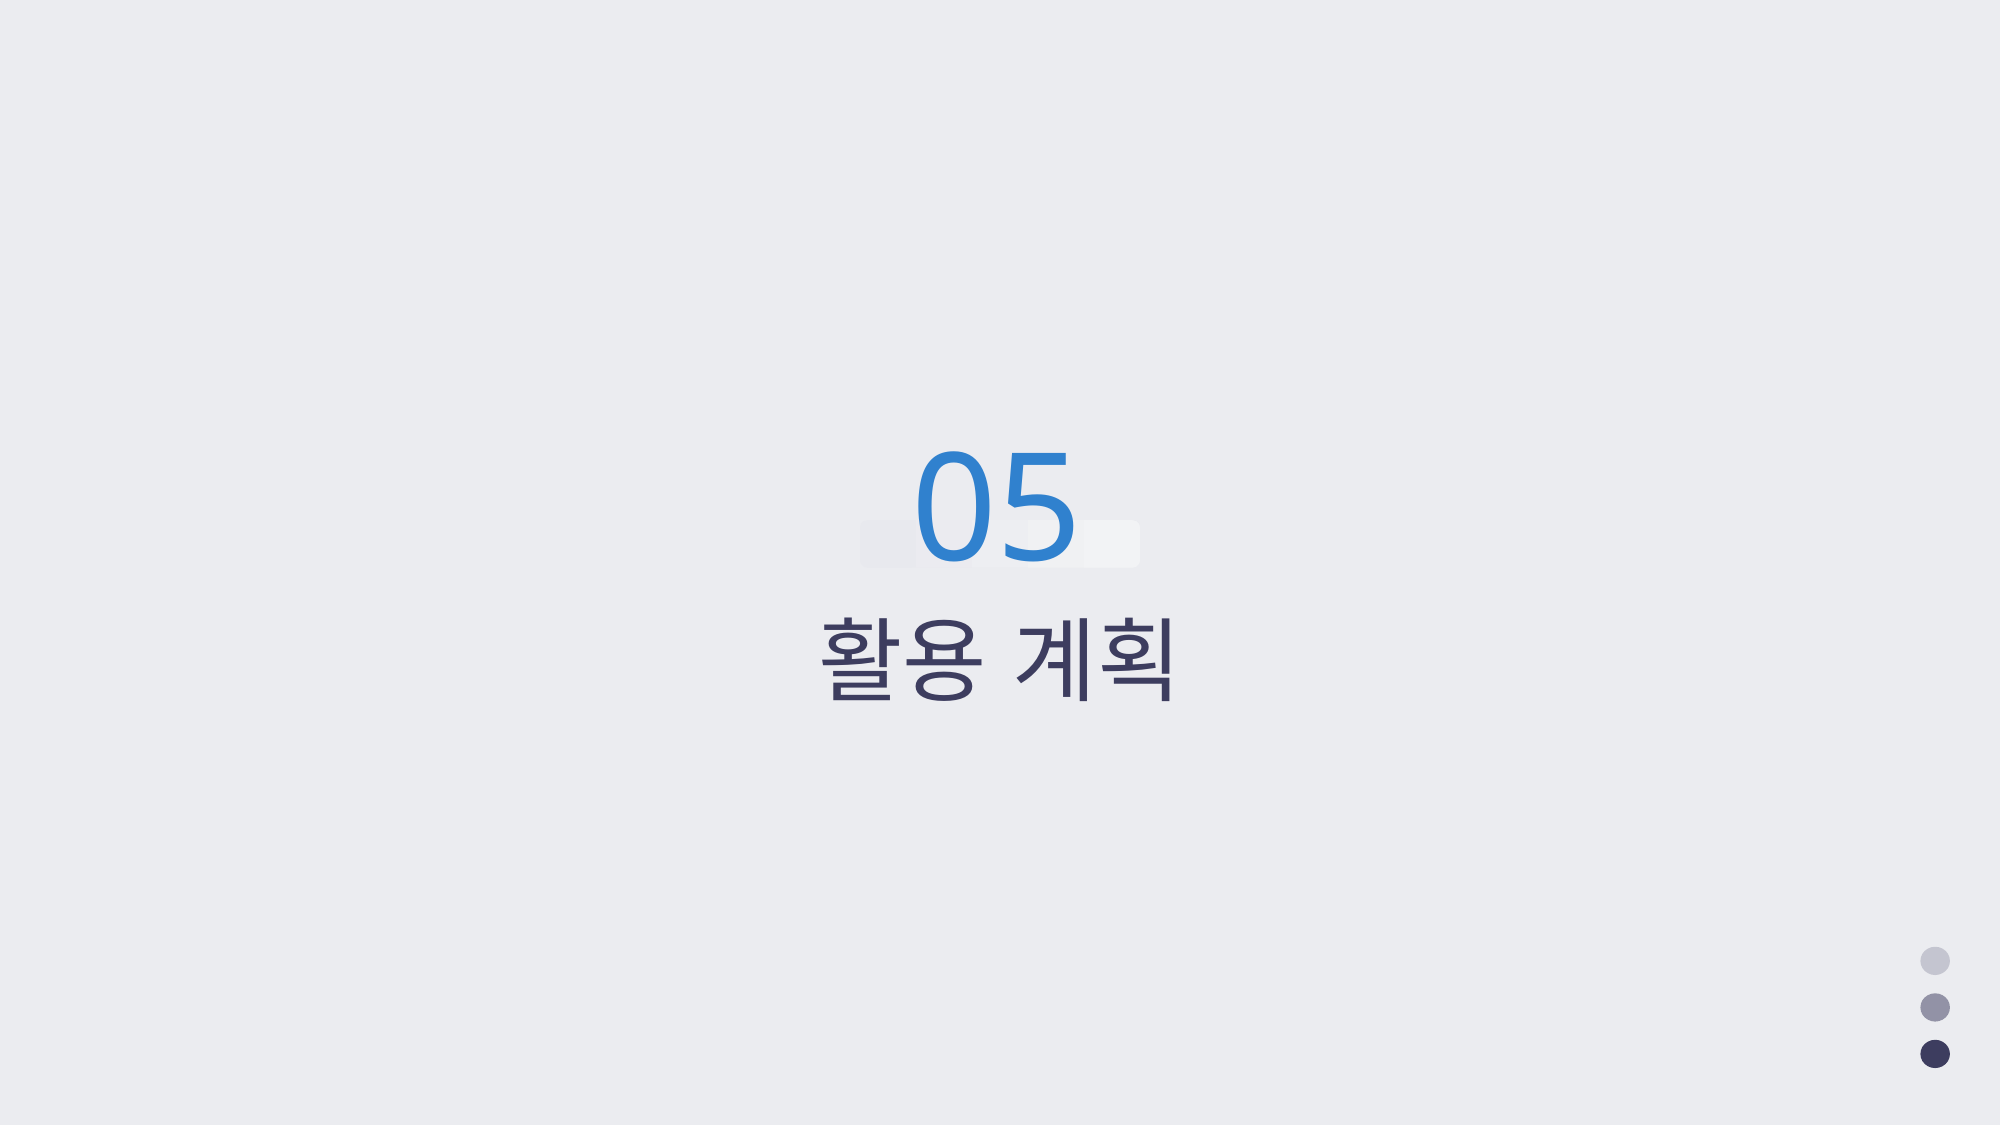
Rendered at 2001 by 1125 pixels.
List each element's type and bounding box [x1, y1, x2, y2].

text_box [796, 402, 1204, 722]
text_box [1920, 946, 1950, 1069]
